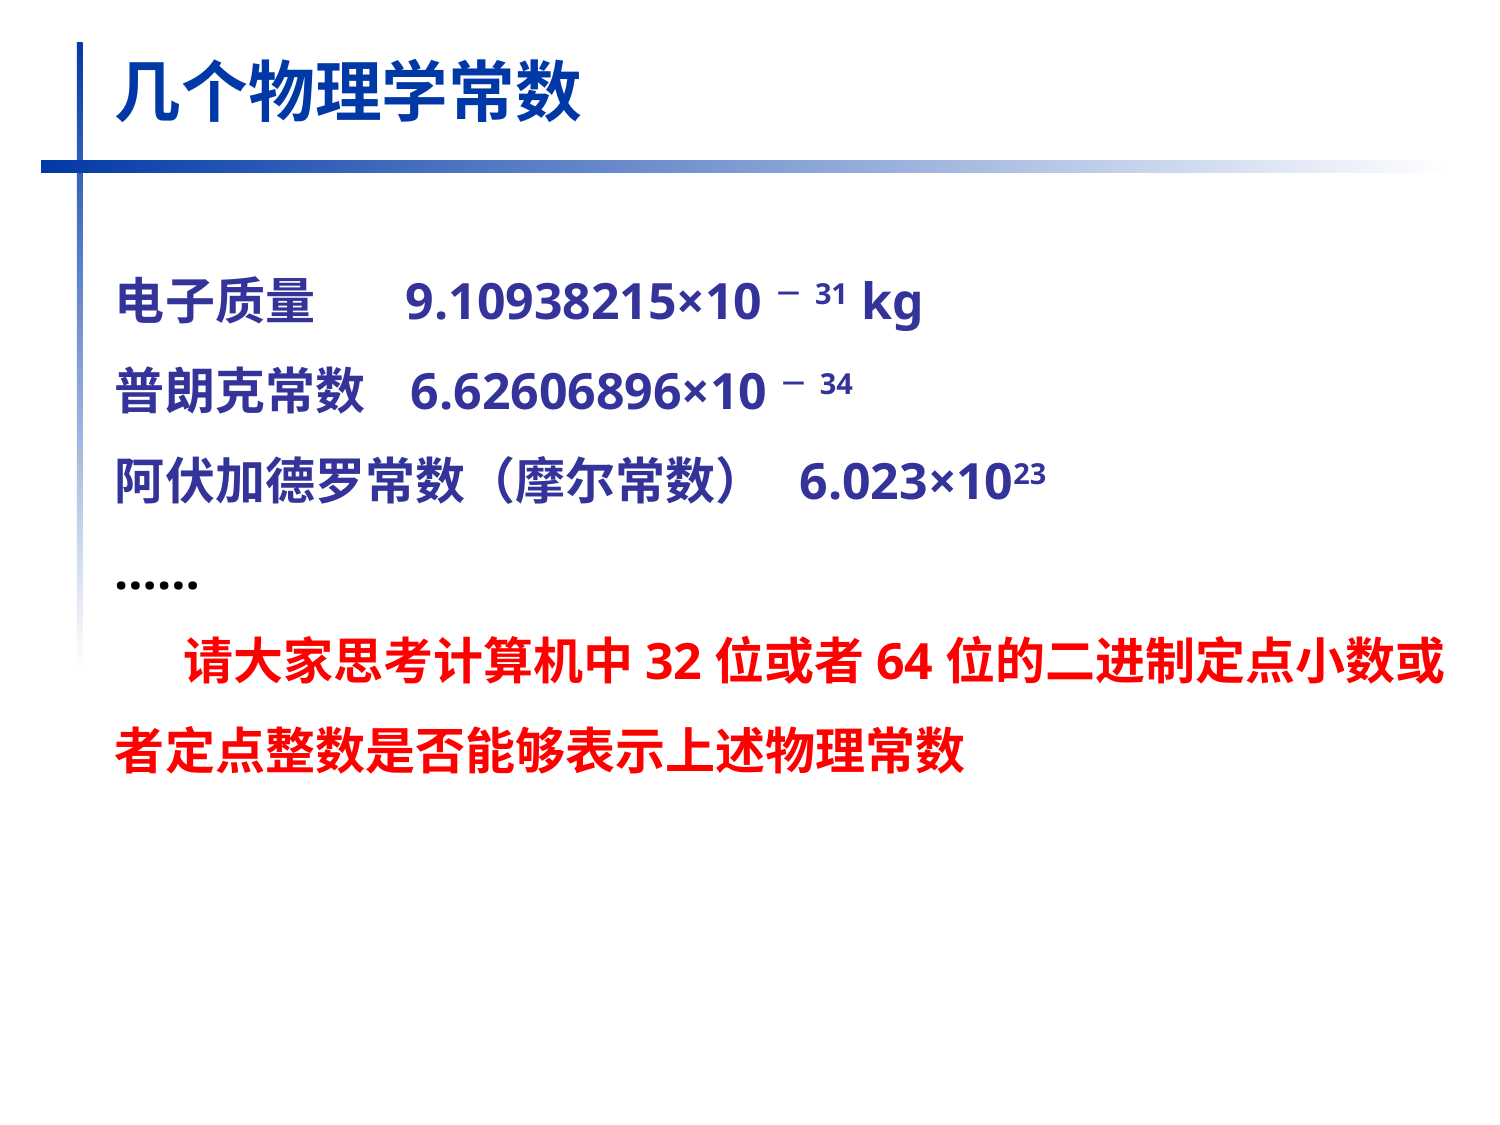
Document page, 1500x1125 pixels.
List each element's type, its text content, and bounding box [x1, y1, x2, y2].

text_box 几个物理学常数 [100, 42, 913, 138]
text_box 电子质量 9.10938215×10－31 kg 普朗克常数 6.62606896×10－34 阿伏加德罗常数（摩尔常数） 6.023×1023 …… 请大家思考计算机中32位或者64位的二进制定点小数或者定点整数是否能够表示上述物理常数 [100, 231, 1500, 847]
